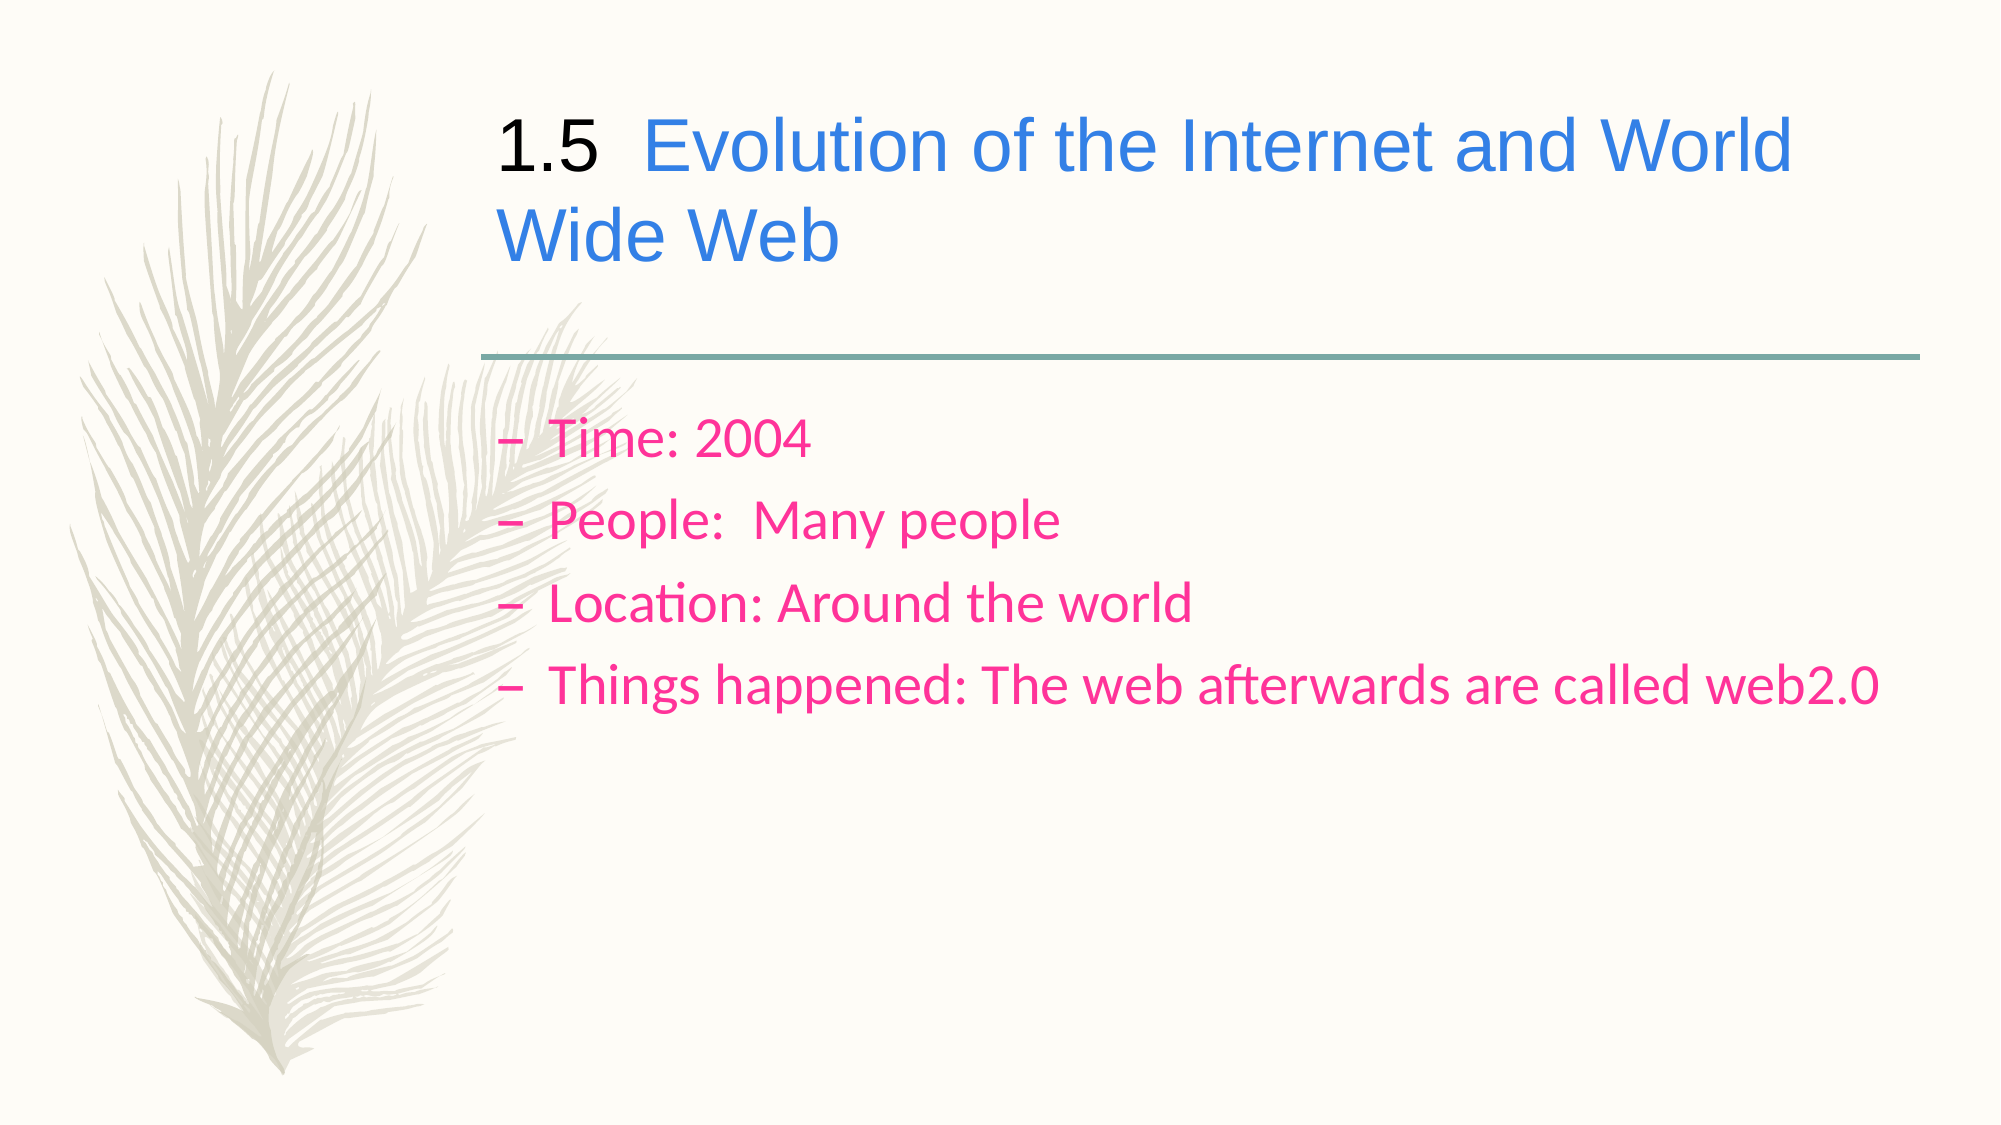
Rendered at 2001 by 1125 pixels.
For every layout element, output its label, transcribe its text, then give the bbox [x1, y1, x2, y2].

title 1.5 Evolution of the Internet and World Wide Web [481, 93, 1920, 350]
list Time: 2004 People: Many people Location: Around the world Things happened: The web afterwards are called web2.0 [481, 399, 1920, 999]
